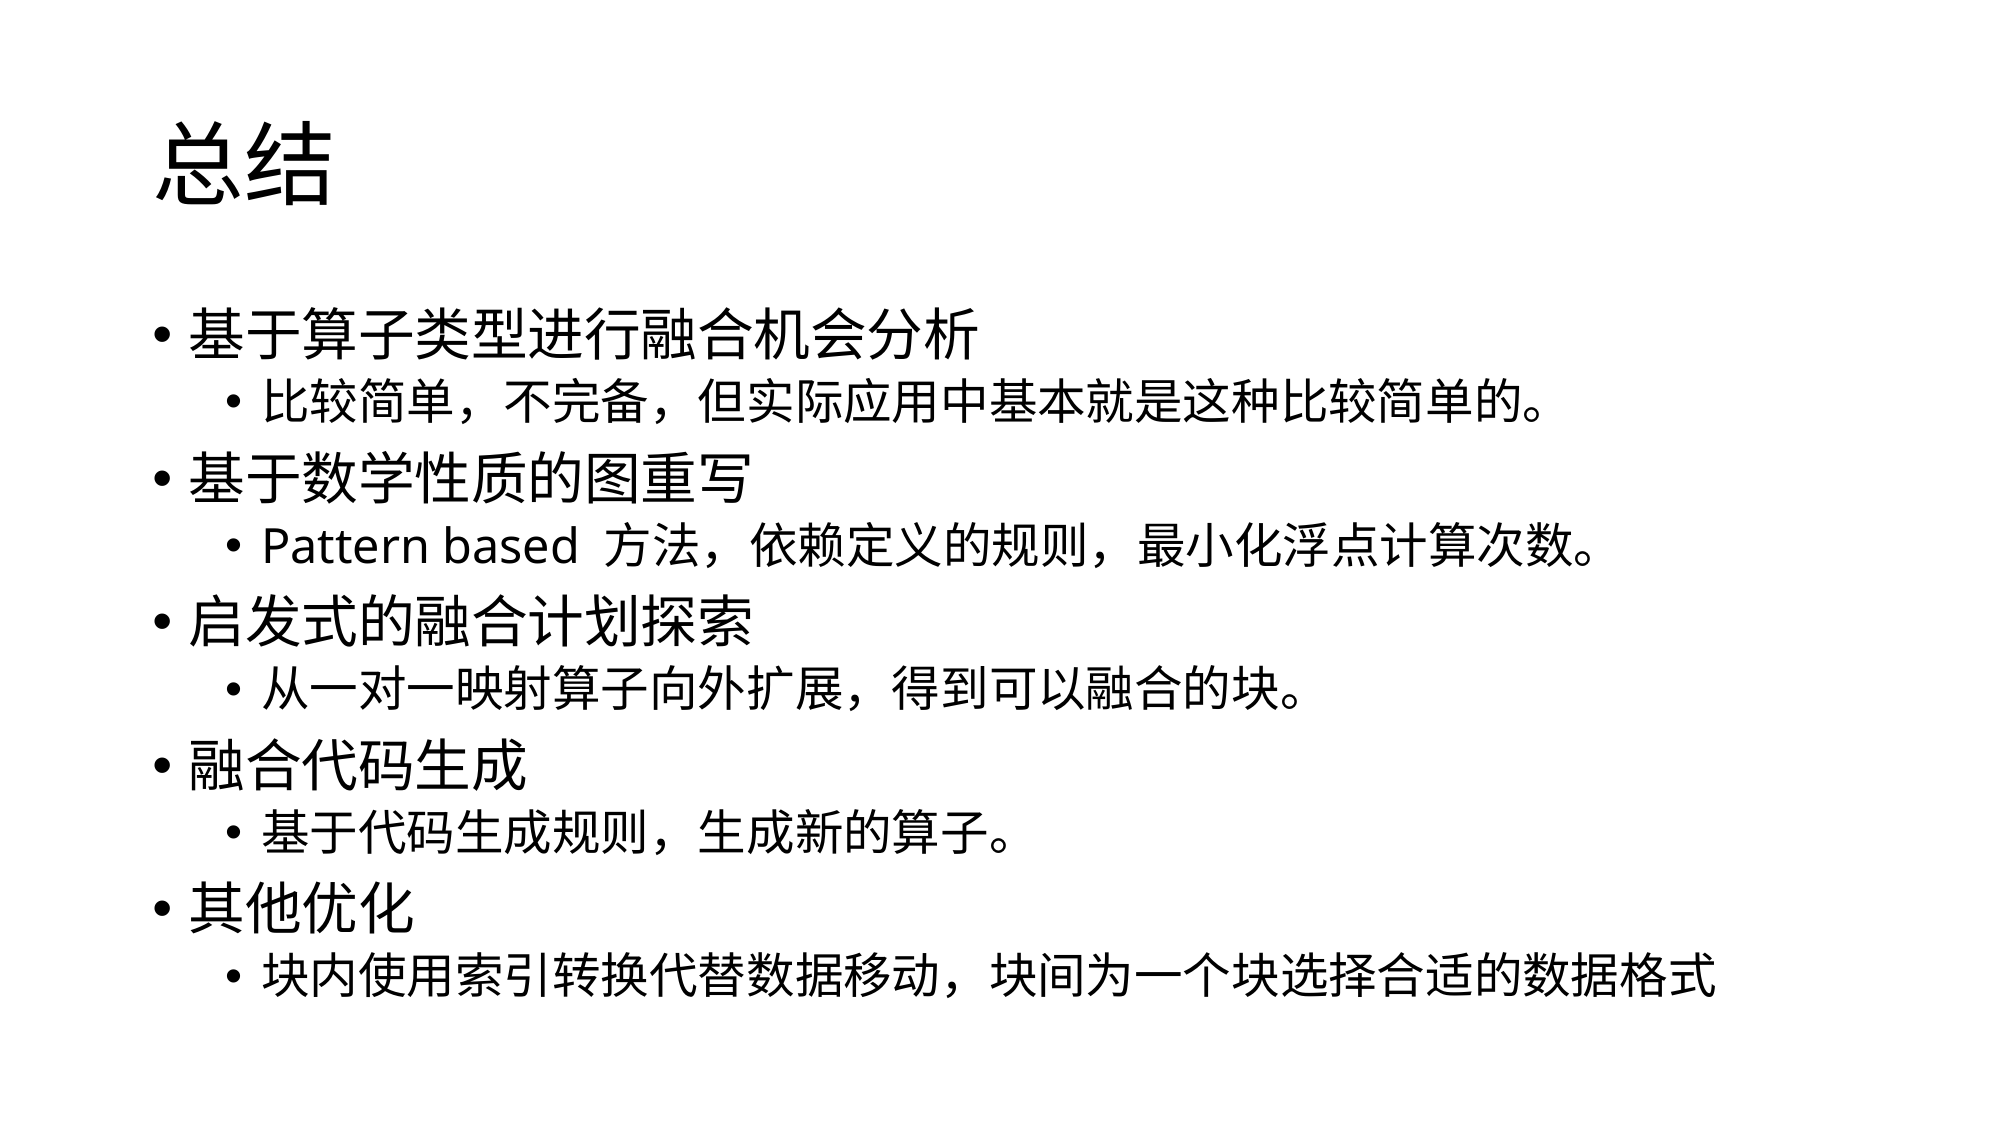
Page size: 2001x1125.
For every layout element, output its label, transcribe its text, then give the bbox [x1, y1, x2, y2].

title 总结 [137, 59, 1863, 278]
list 基于算子类型进行融合机会分析 比较简单，不完备，但实际应用中基本就是这种比较简单的。 基于数学性质的图重写 Pattern based 方法，依赖定义的规则，最小化浮点计算次数。 启发式的融合计划探索 从一对一映射算子向外扩展，得到可以融合的块。 融合代码生成 基于代码生成规则，生成新的算子。 其他优化 块内使用索引转换代替数据移动，块间为一个块选择合适的数据格式 [137, 299, 1863, 1014]
